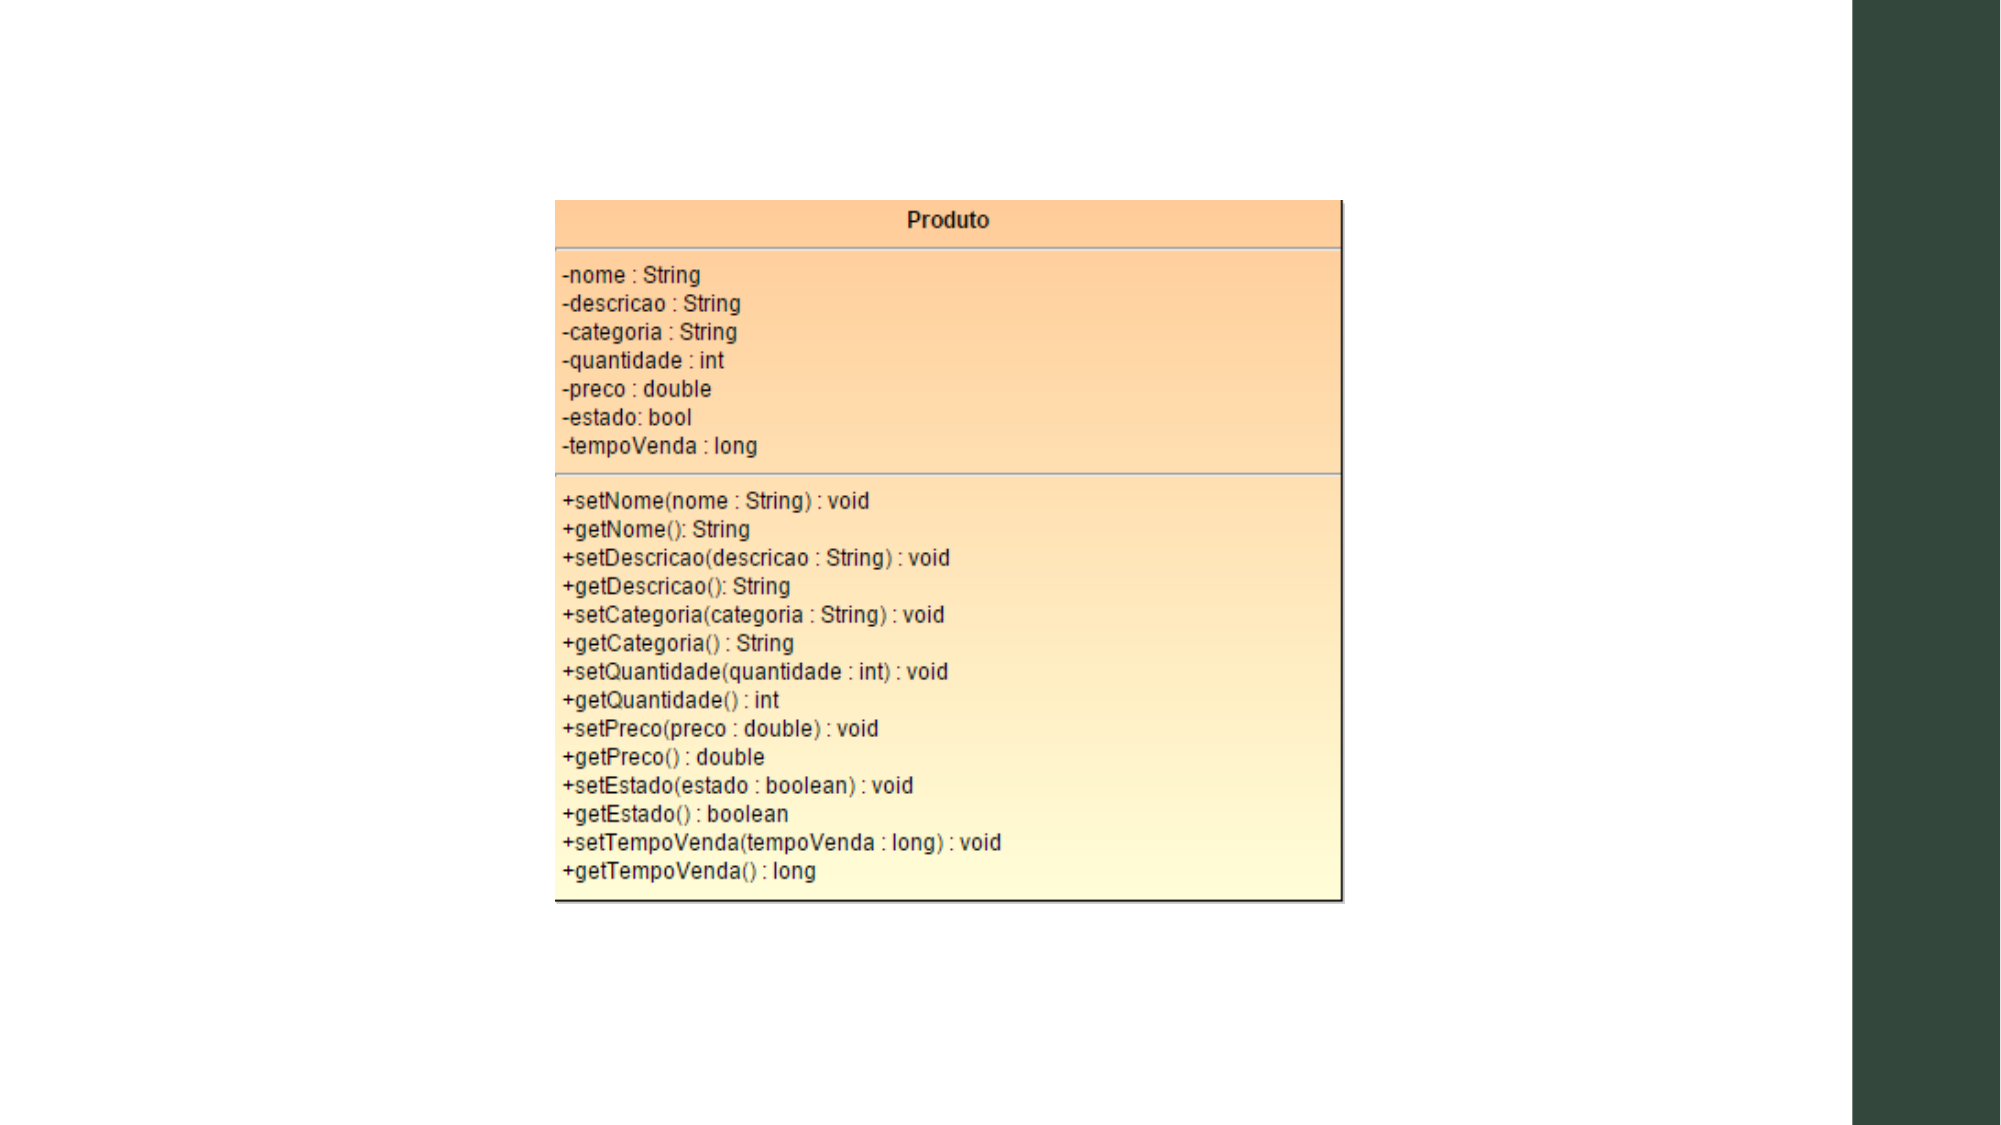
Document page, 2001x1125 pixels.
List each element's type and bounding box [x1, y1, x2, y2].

picture [554, 200, 1345, 904]
